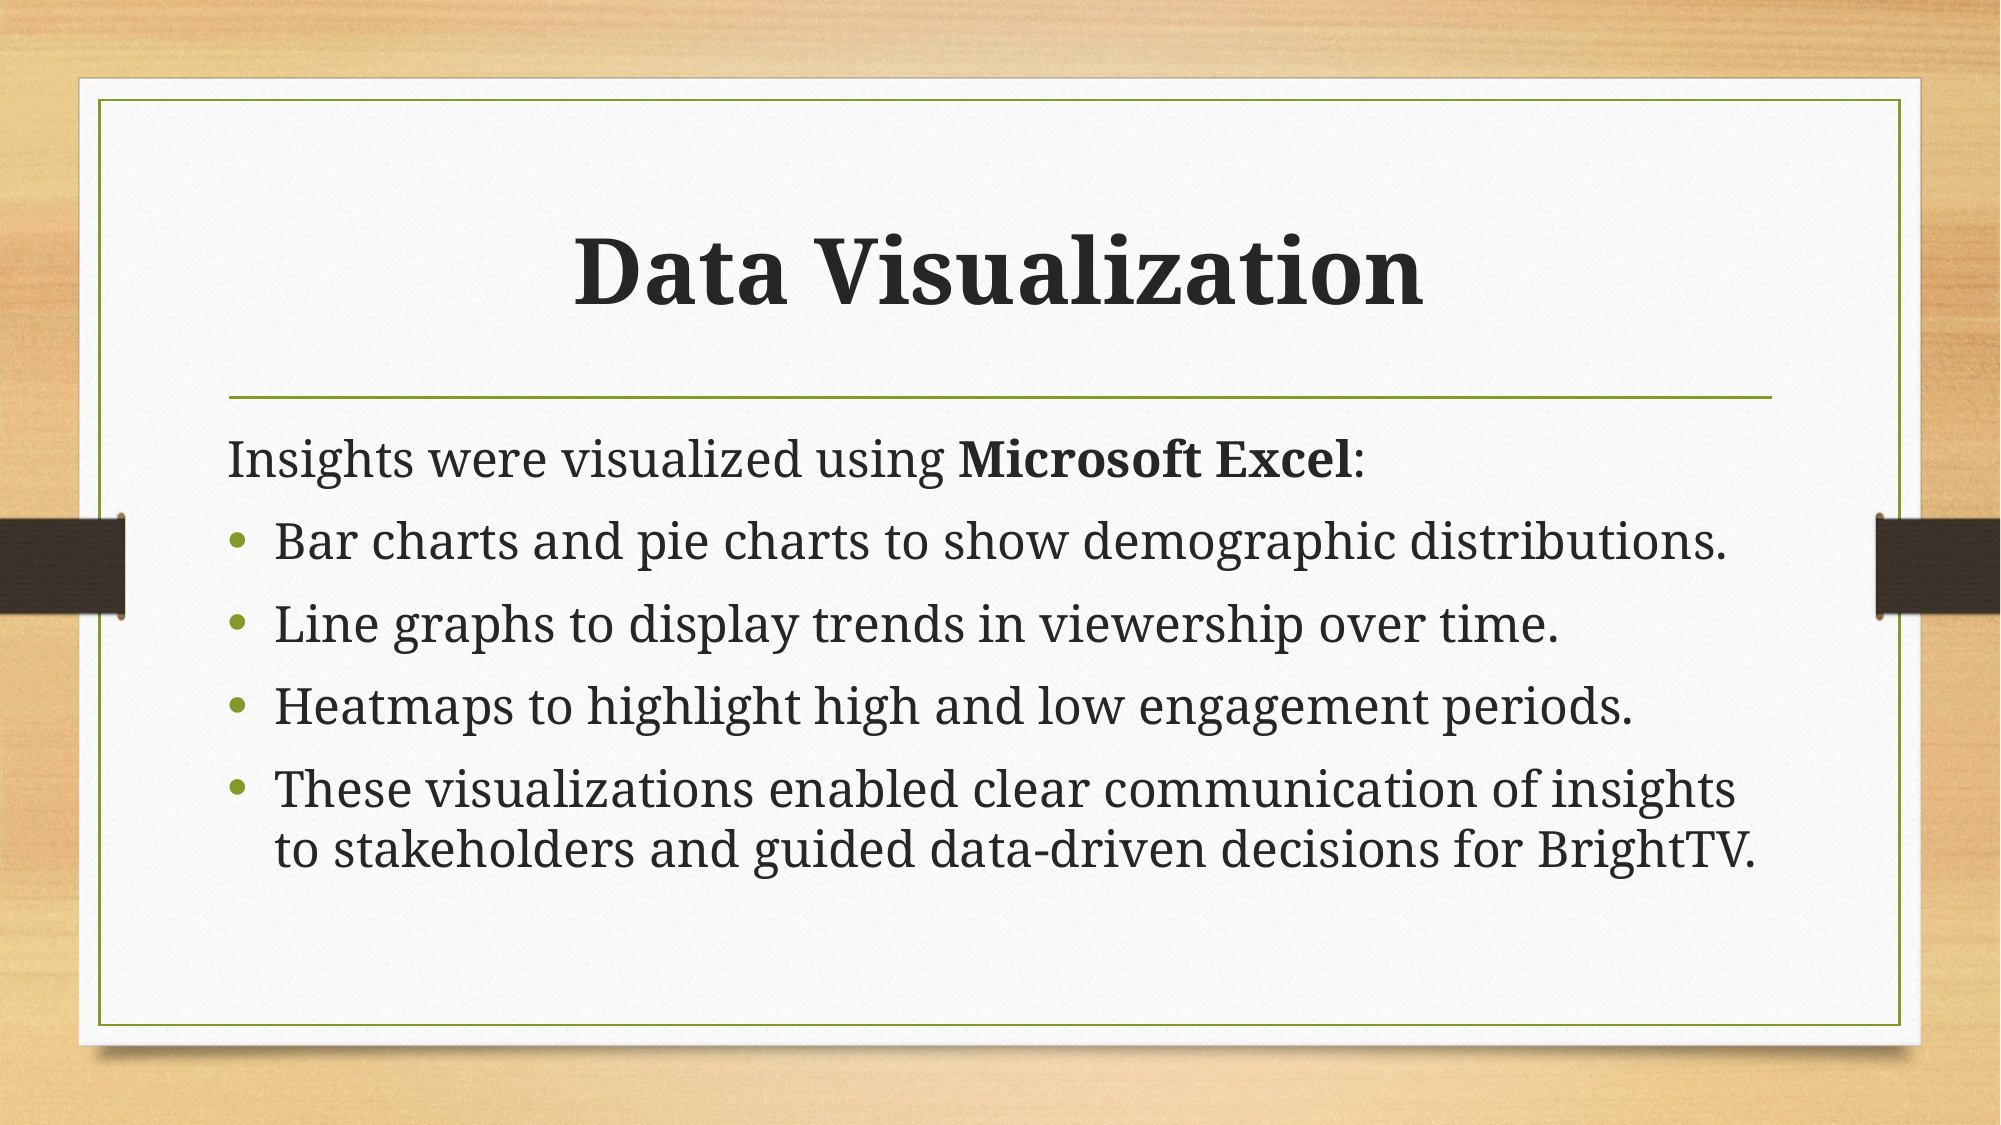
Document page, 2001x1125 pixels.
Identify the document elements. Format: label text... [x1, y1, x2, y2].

title Data Visualization [212, 161, 1788, 375]
picture [0, 0, 2001, 1125]
list Insights were visualized using Microsoft Excel: Bar charts and pie charts to show demographic distributions. Line graphs to display trends in viewership over time. Heatmaps to highlight high and low engagement periods. These visualizations enabled clear communication of insights to stakeholders and guided data-driven decisions for BrightTV. [212, 419, 1788, 964]
